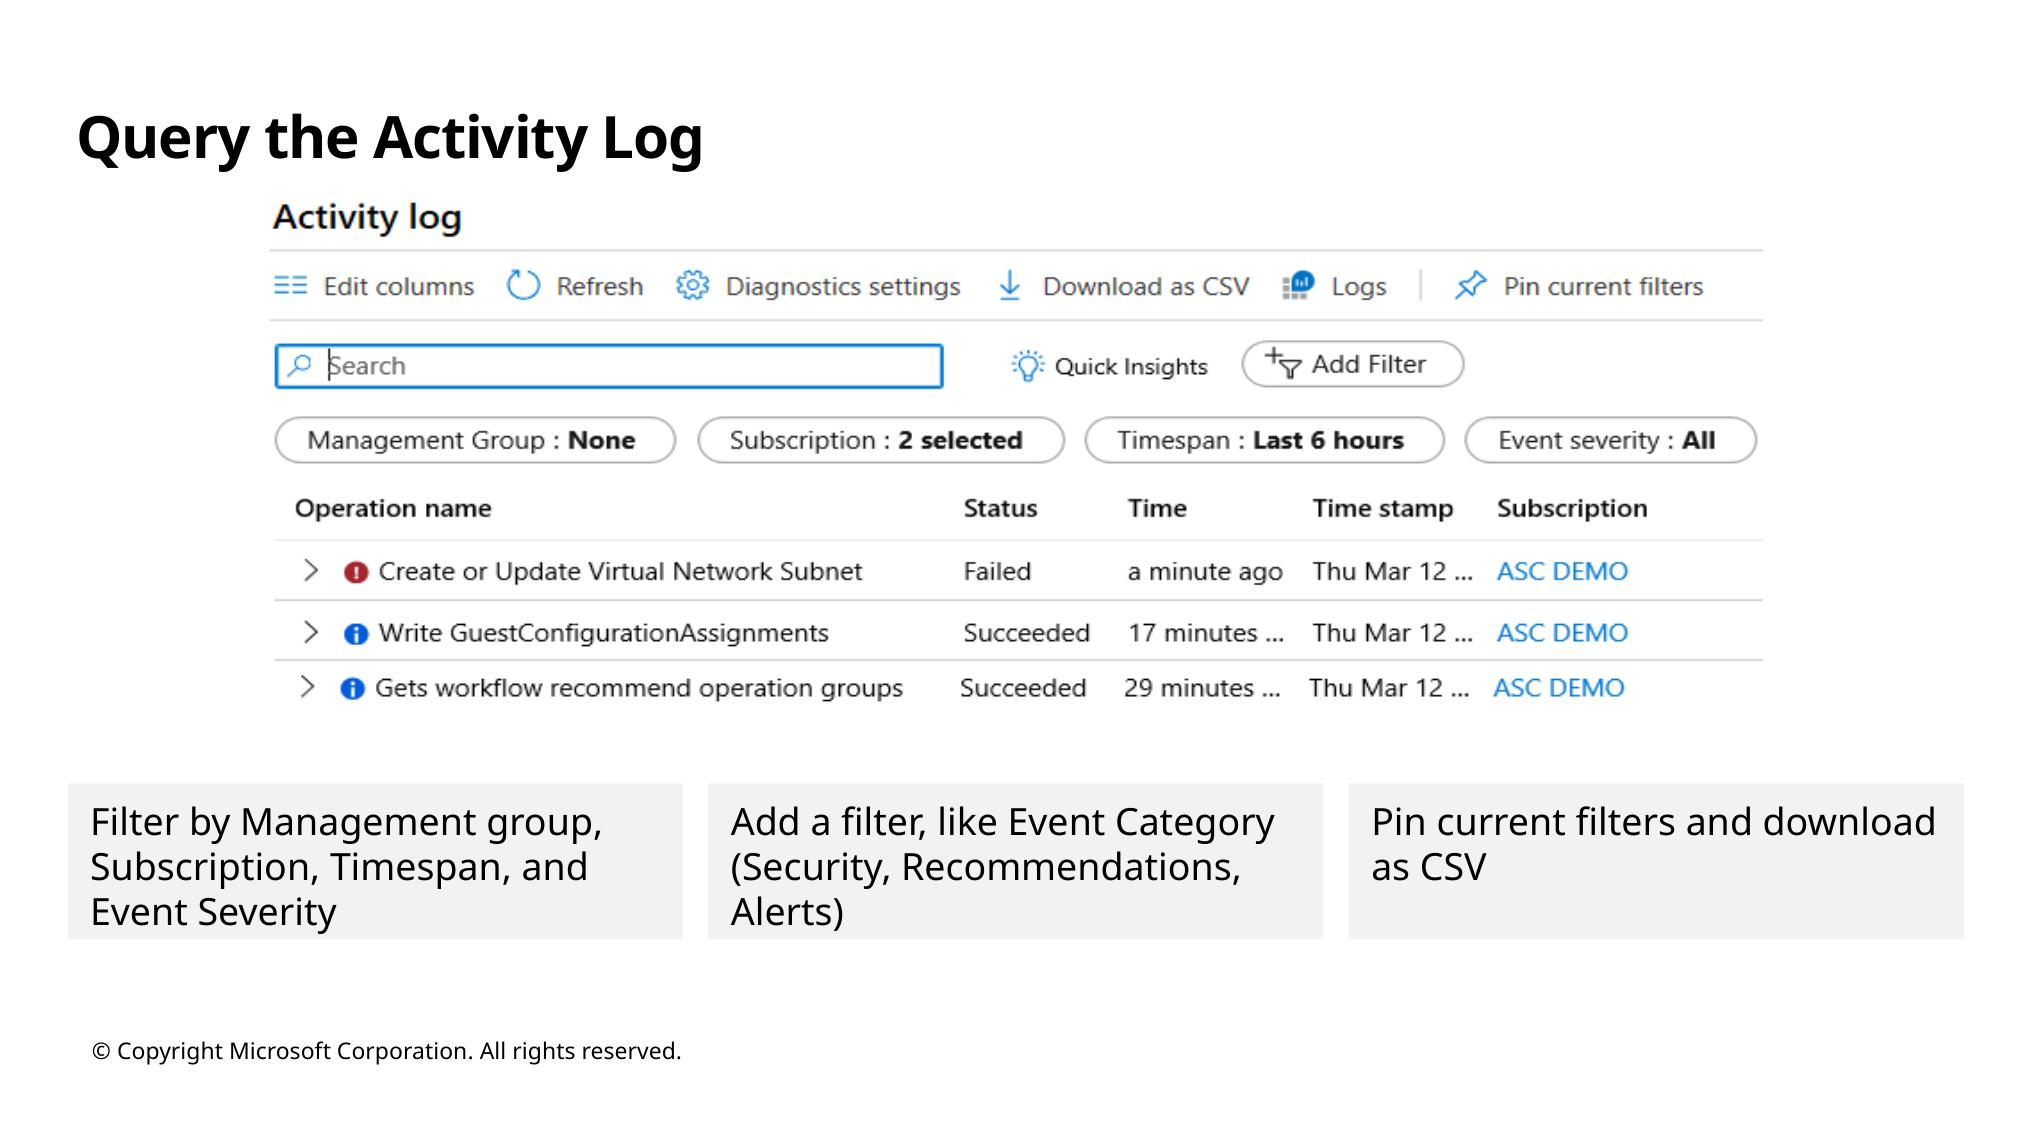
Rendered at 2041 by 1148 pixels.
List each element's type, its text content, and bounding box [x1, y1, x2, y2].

text_box Filter by Management group, Subscription, Timespan, and Event Severity [67, 783, 683, 940]
picture [268, 195, 1764, 714]
title Query the Activity Log [76, 93, 1968, 230]
text_box Pin current filters and download as CSV [1348, 783, 1964, 940]
text_box Add a filter, like Event Category (Security, Recommendations, Alerts) [708, 783, 1324, 940]
